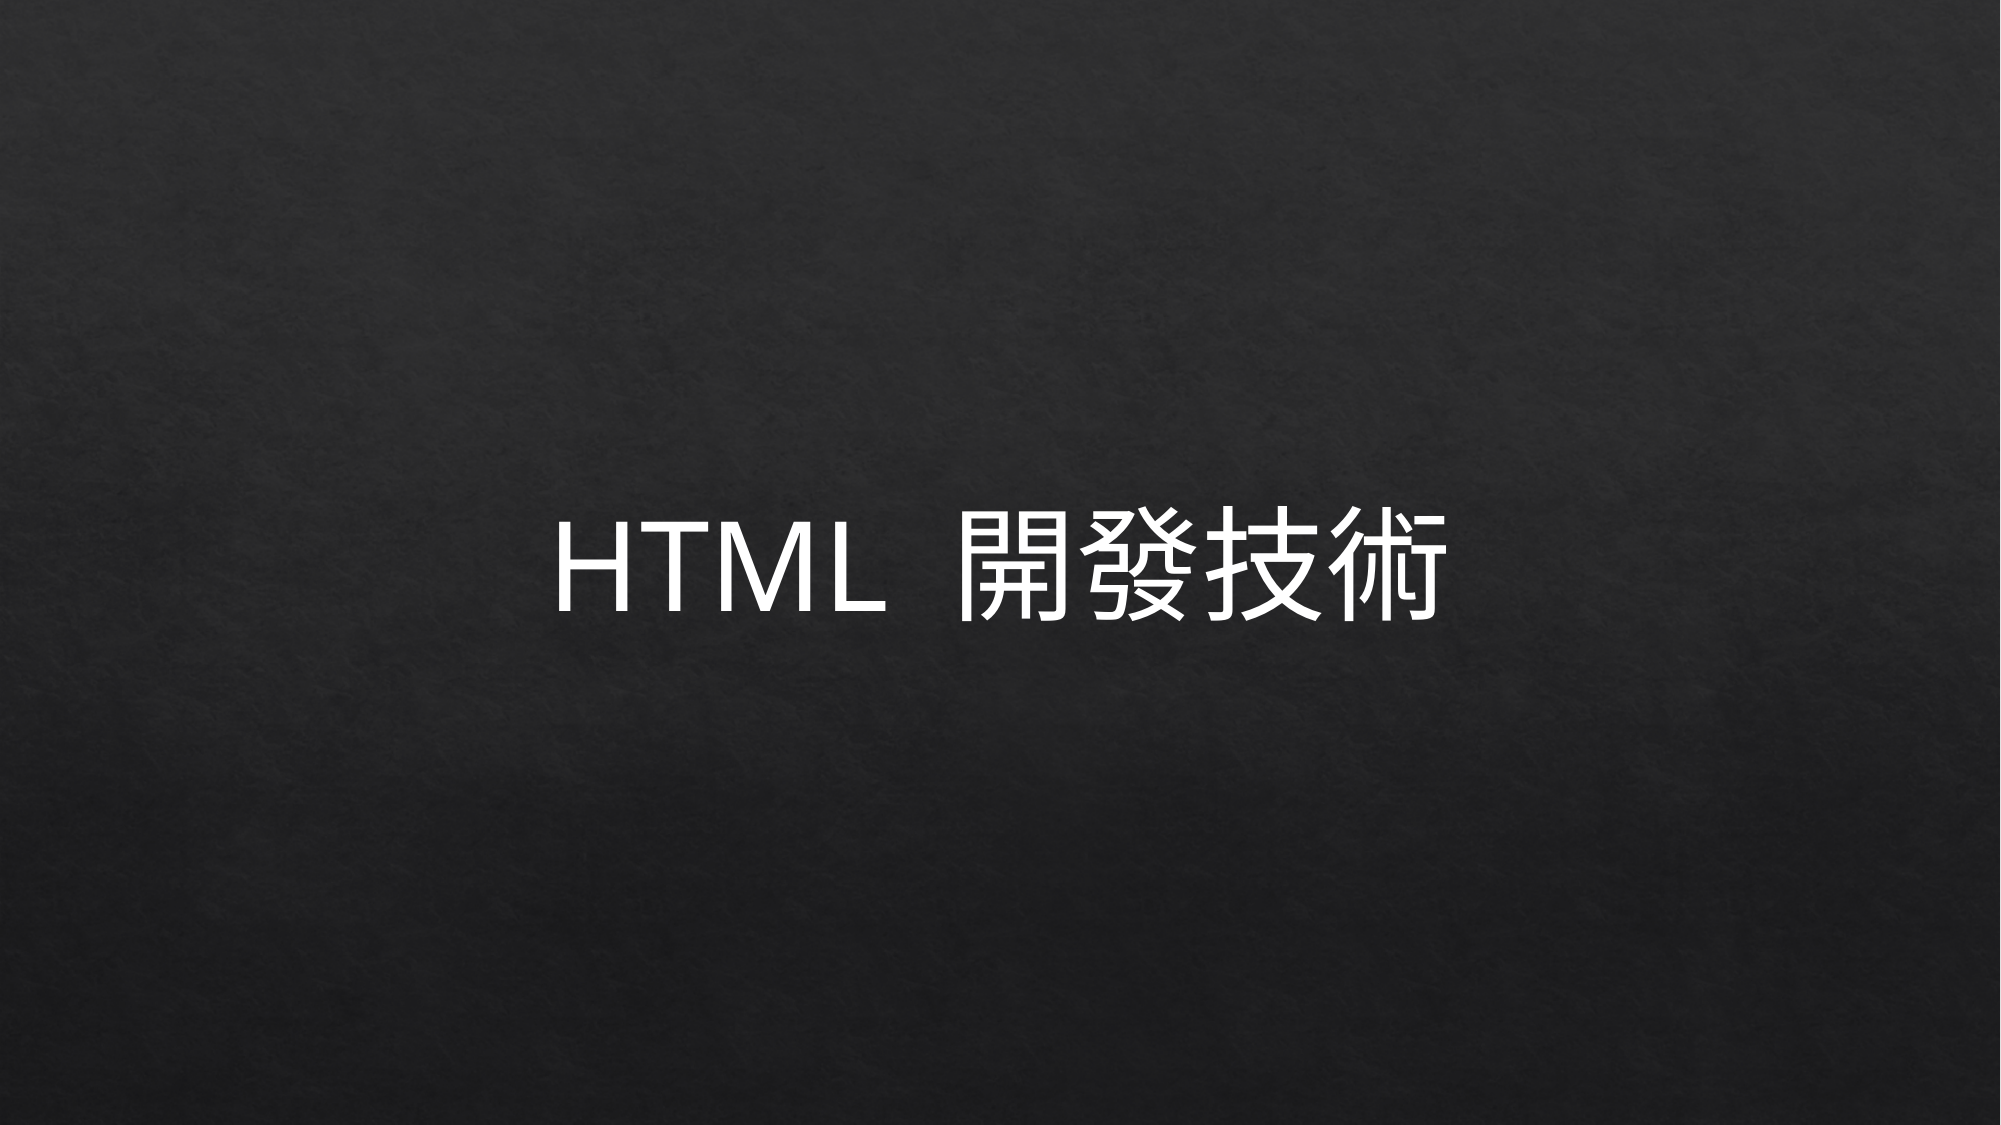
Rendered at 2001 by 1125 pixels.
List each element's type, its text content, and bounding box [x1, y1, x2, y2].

text_box HTML 開發技術 [533, 479, 1467, 644]
